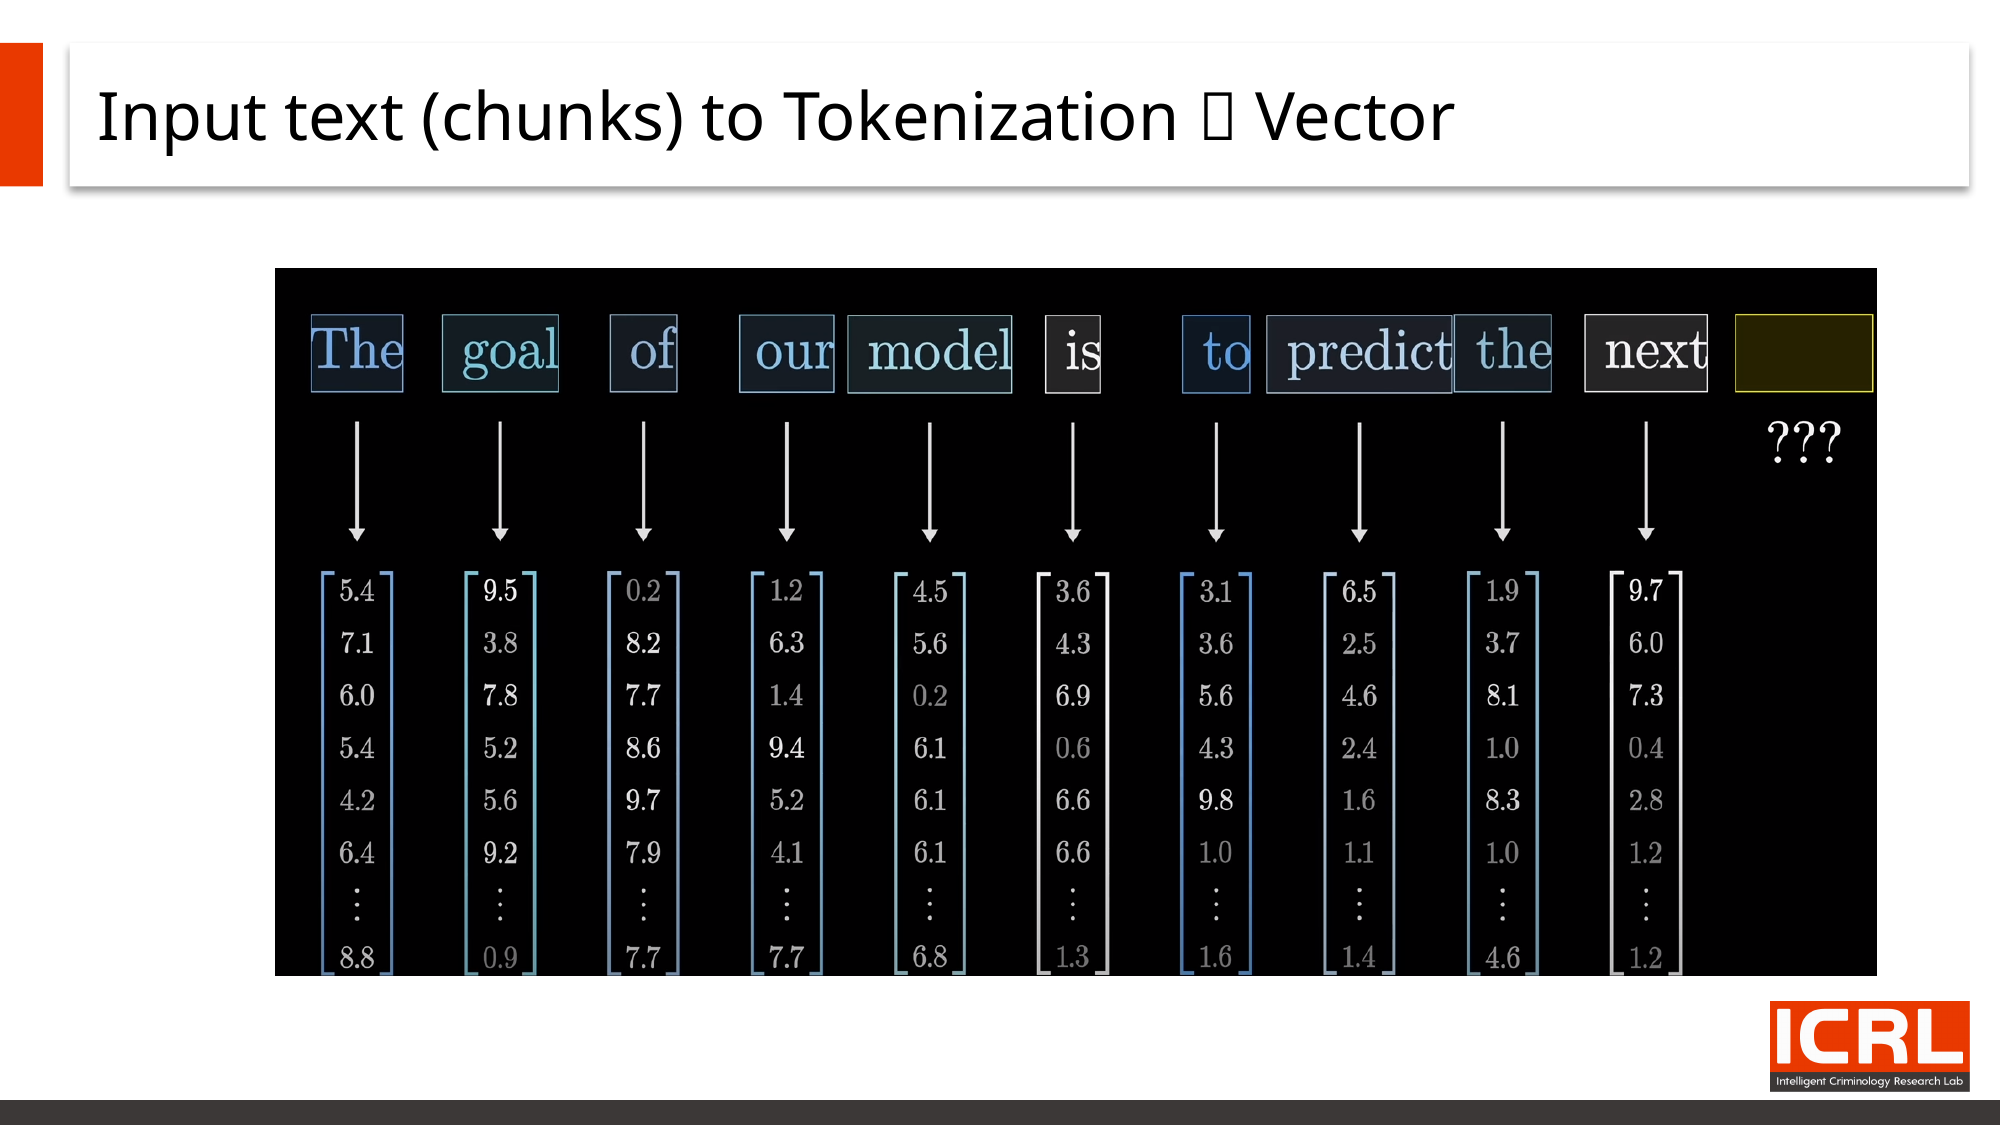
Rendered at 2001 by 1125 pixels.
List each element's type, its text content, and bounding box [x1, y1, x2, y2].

picture [1770, 1001, 1970, 1092]
picture [275, 268, 1877, 976]
title Input text (chunks) to Tokenization  Vector [82, 65, 1955, 173]
